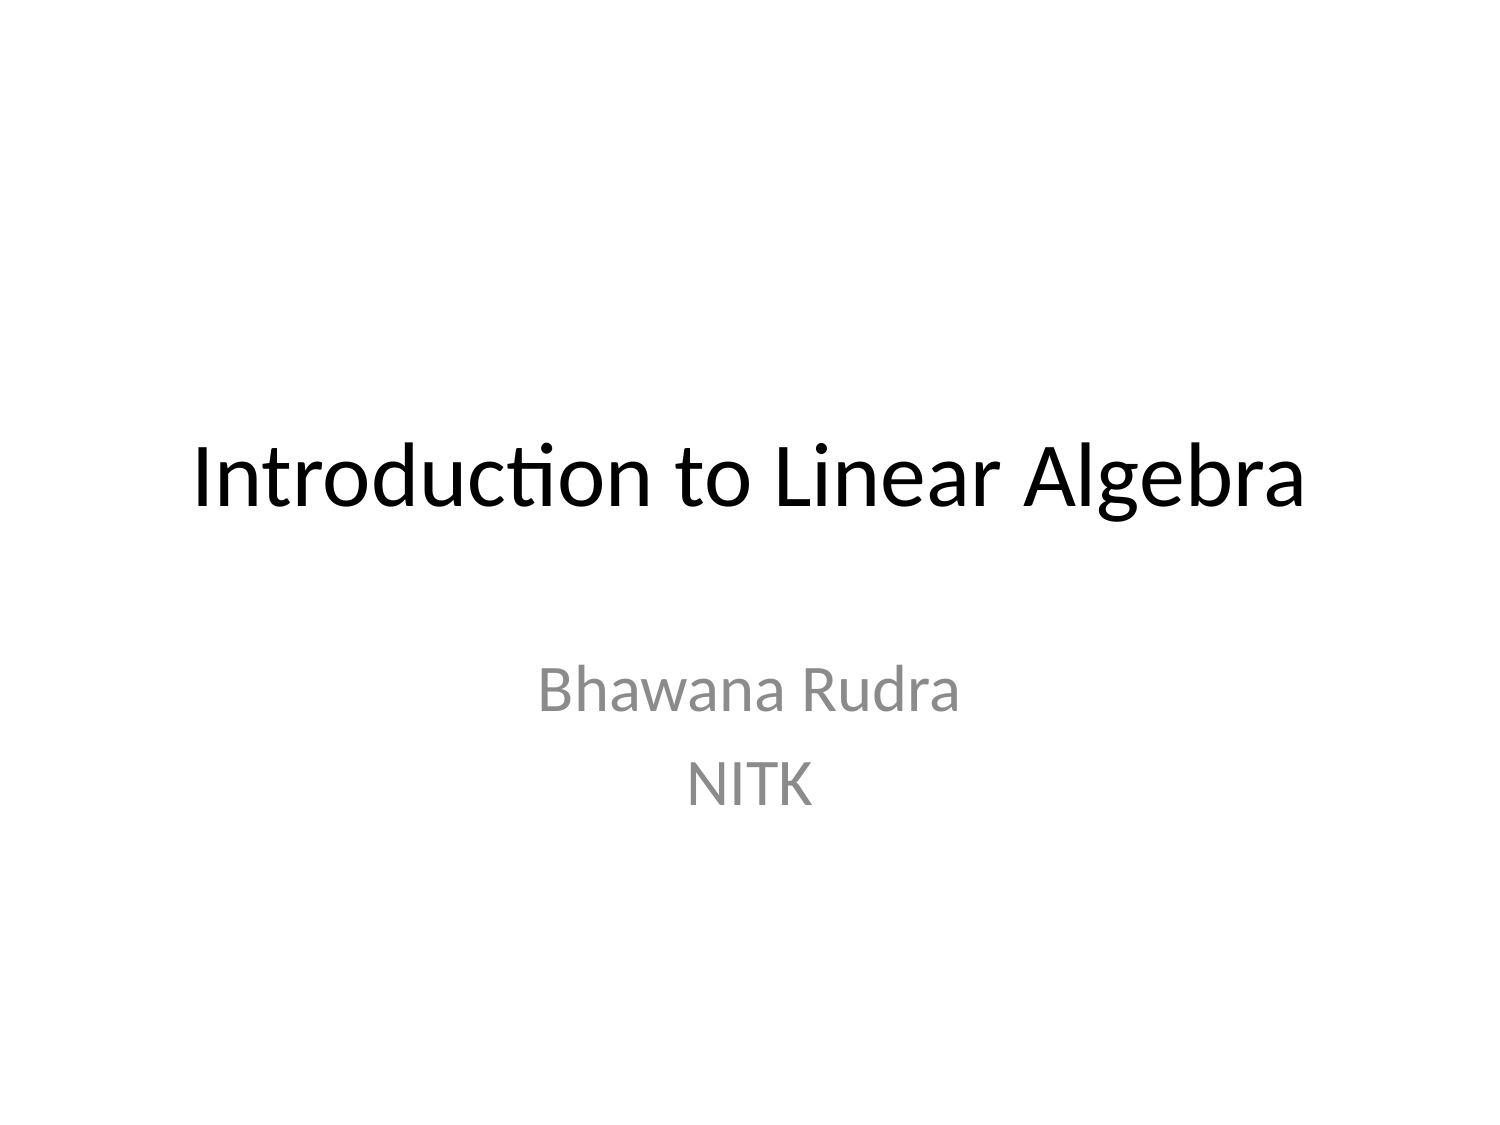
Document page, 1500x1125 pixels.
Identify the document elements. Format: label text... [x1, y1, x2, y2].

subtitle Bhawana Rudra NITK [224, 637, 1276, 926]
title Introduction to Linear Algebra [112, 349, 1388, 591]
